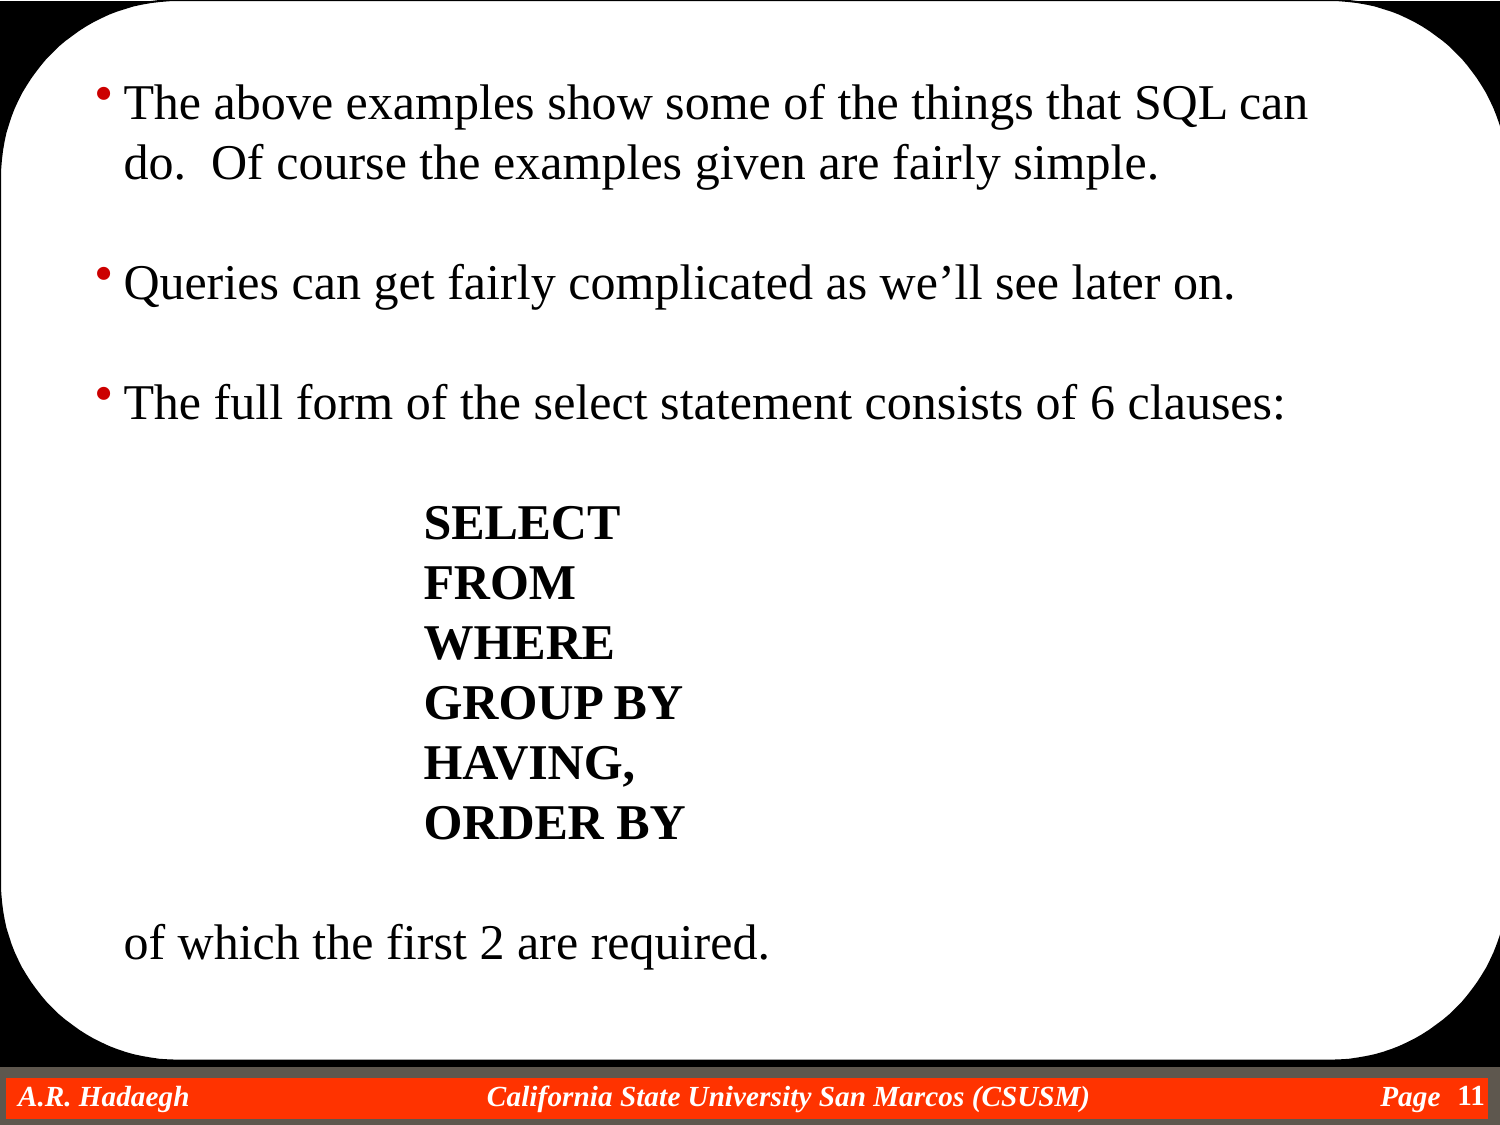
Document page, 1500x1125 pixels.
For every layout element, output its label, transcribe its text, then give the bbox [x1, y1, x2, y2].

slide_number 11 [1387, 1068, 1500, 1125]
text_box The above examples show some of the things that SQL can do. Of course the examples given are fairly simple. Queries can get fairly complicated as we’ll see later on. The full form of the select statement consists of 6 clauses: SELECT FROM WHERE GROUP BY HAVING, ORDER BY of which the first 2 are required. [80, 62, 1383, 978]
